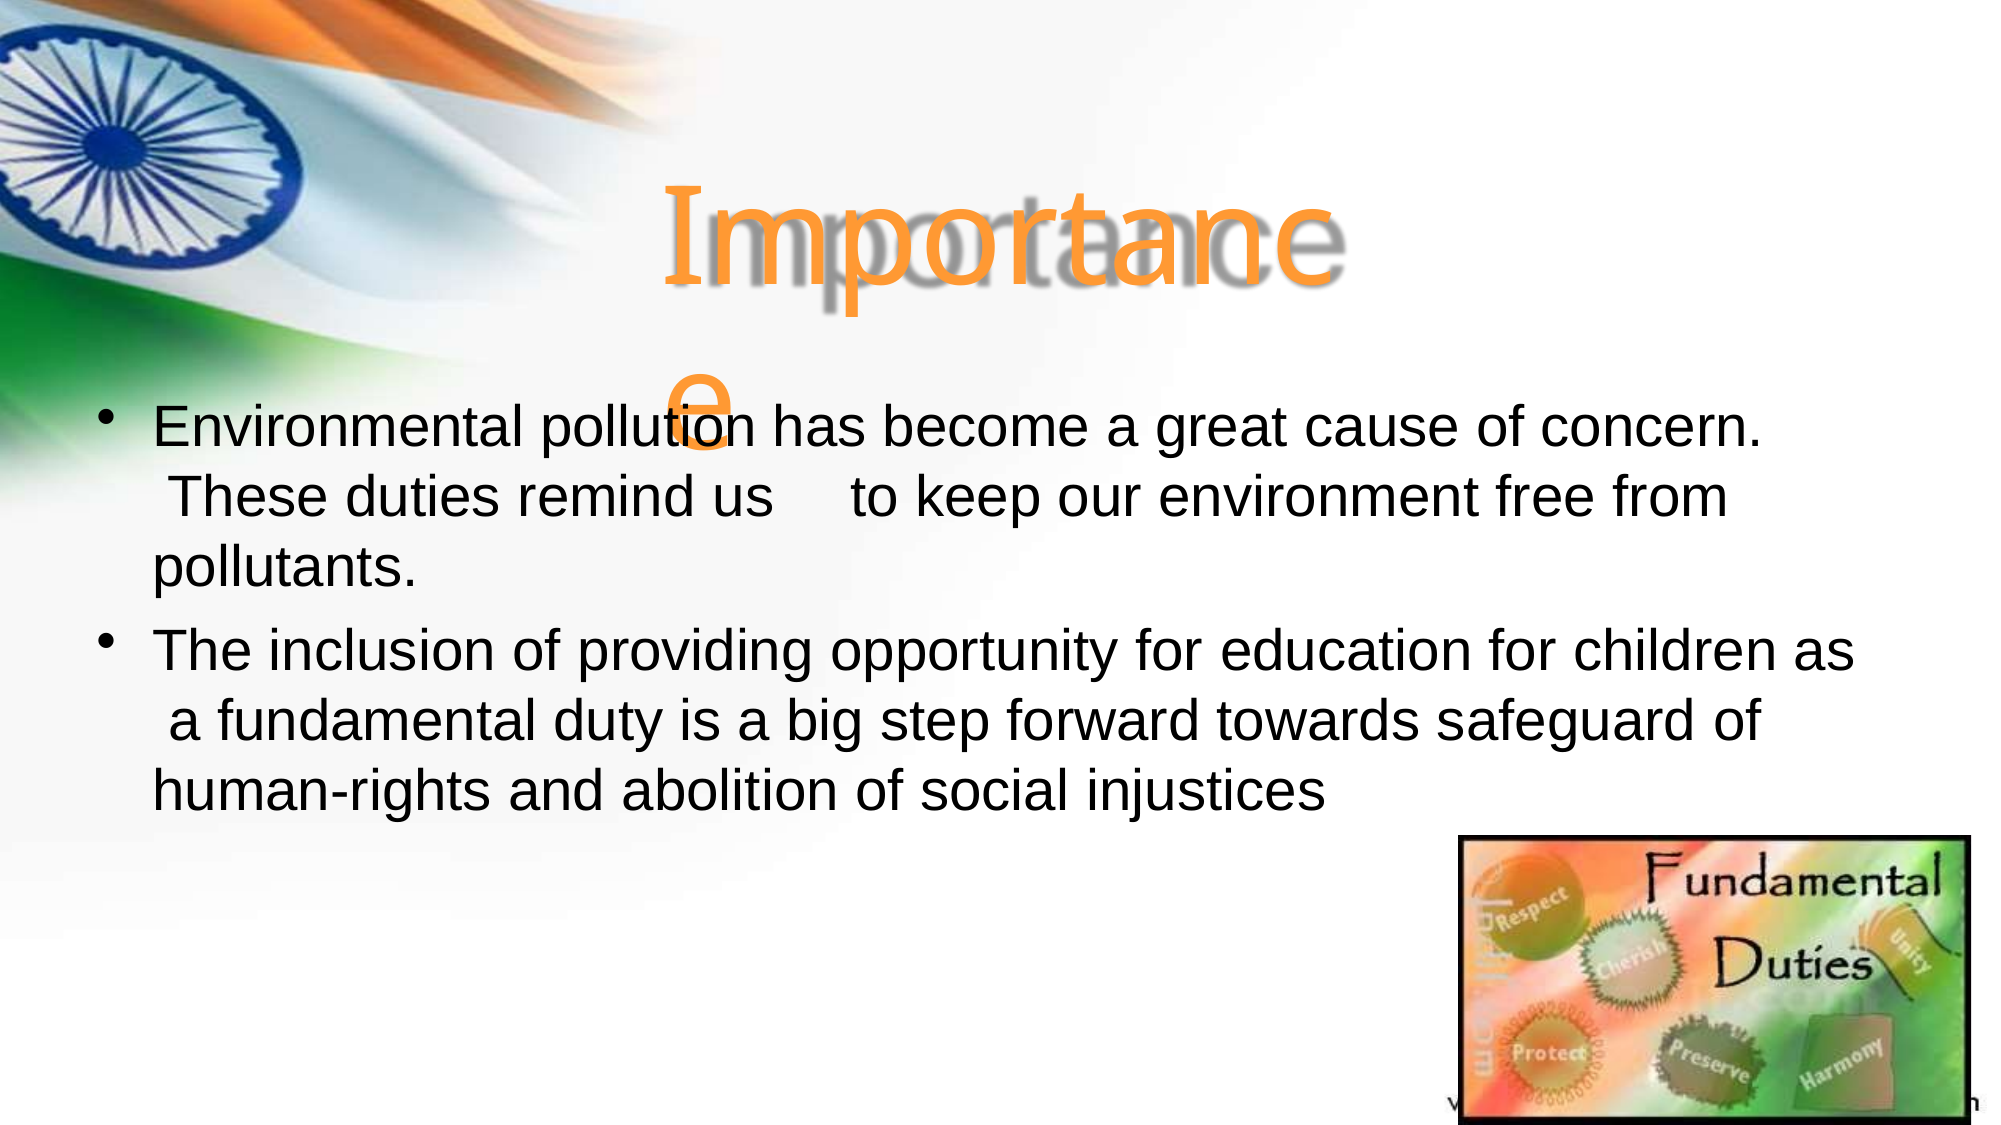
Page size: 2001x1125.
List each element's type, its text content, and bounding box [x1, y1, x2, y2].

title Importance [657, 144, 1351, 386]
text_box Environmental pollution has become a great cause of concern. These duties remind us to keep our environment free from pollutants. The inclusion of providing opportunity for education for children as a fundamental duty is a big step forward towards safeguard of human-rights and abolition of social injustices [94, 386, 1861, 823]
text_box [573, 104, 1439, 386]
text_box [1458, 835, 1972, 1125]
picture [0, 0, 1987, 1123]
